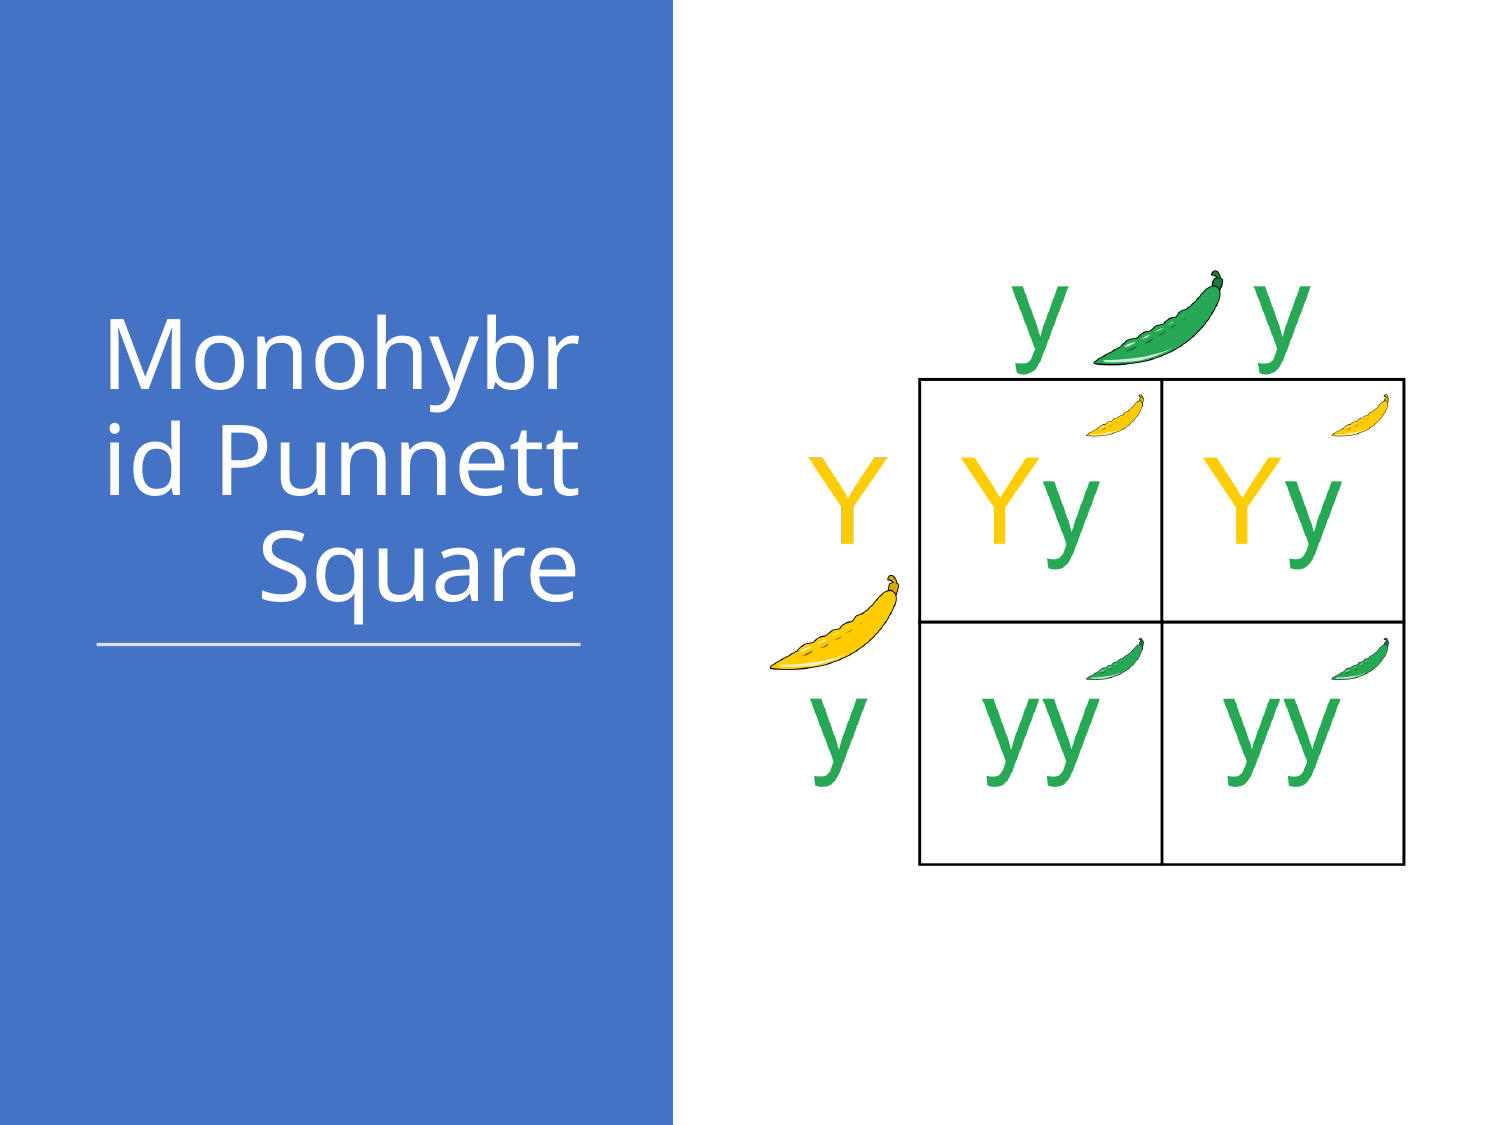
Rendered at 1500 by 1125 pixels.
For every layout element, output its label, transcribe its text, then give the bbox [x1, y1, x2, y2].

title Monohybrid Punnett Square [78, 131, 596, 630]
text_box [0, 0, 674, 1125]
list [749, 226, 1422, 899]
